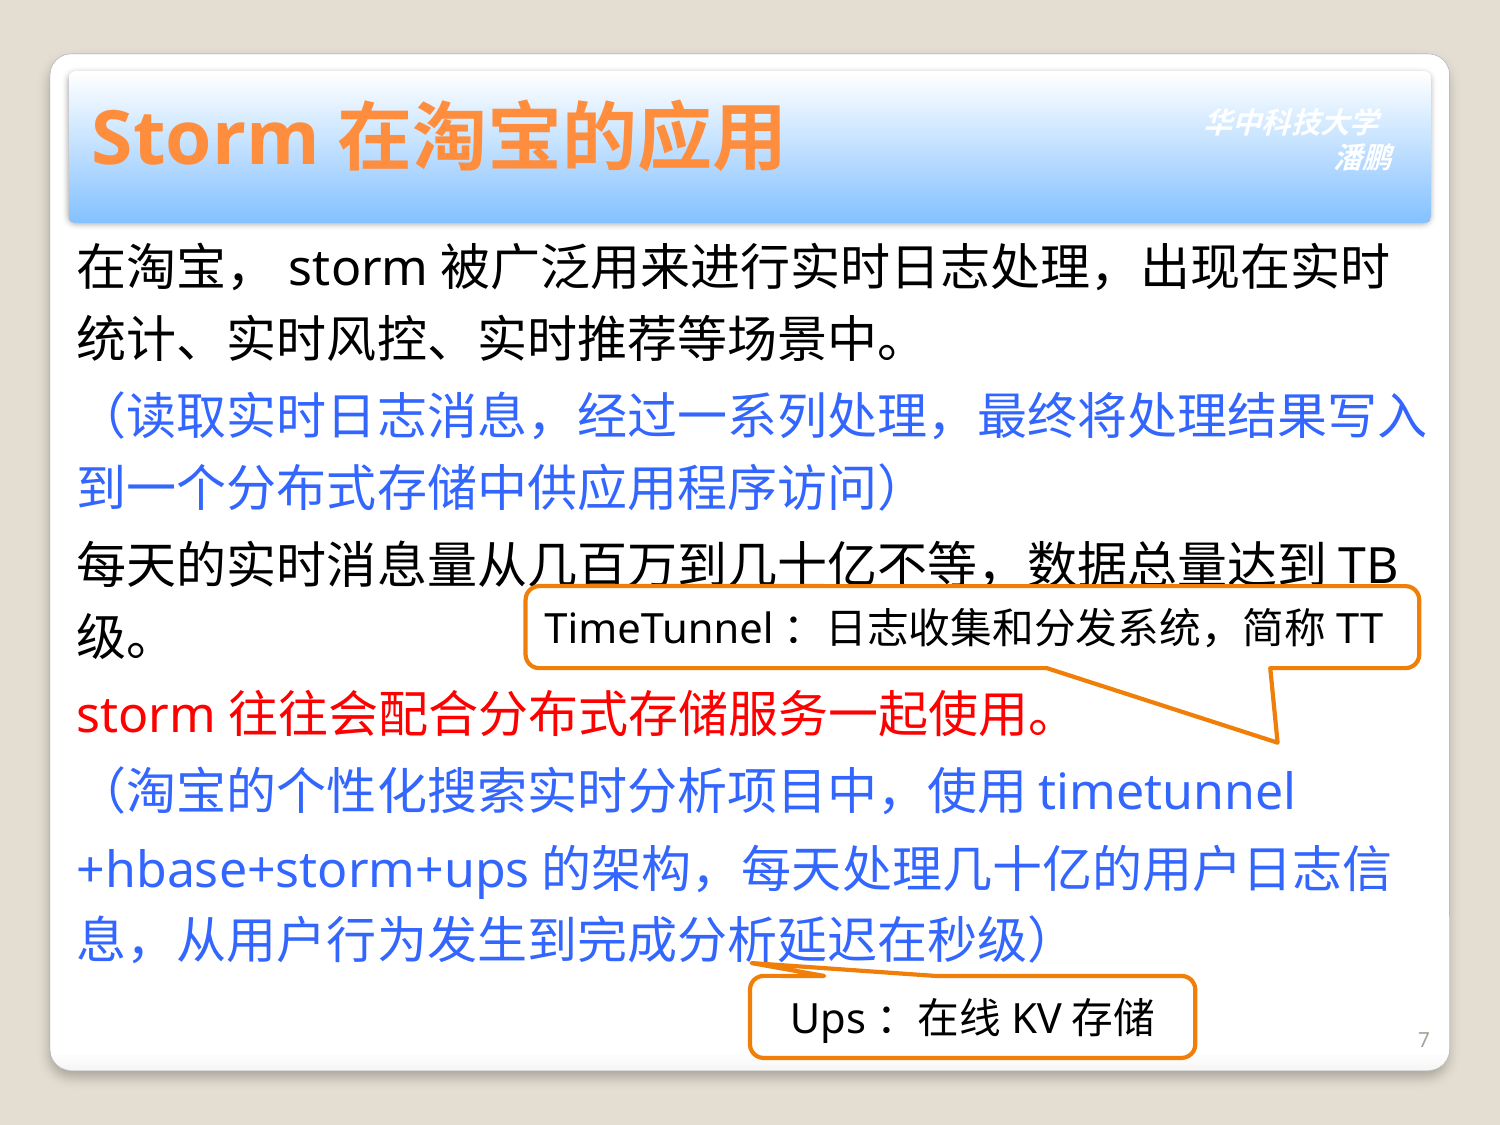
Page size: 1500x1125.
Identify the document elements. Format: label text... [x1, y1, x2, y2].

list 在淘宝，storm被广泛用来进行实时日志处理，出现在实时统计、实时风控、实时推荐等场景中。 （读取实时日志消息，经过一系列处理，最终将处理结果写入到一个分布式存储中供应用程序访问） 每天的实时消息量从几百万到几十亿不等，数据总量达到TB级。 storm往往会配合分布式存储服务一起使用。 （淘宝的个性化搜索实时分析项目中，使用timetunnel +hbase+storm+ups的架构，每天处理几十亿的用户日志信息，从用户行为发生到完成分析延迟在秒级） [46, 207, 1454, 996]
text_box TimeTunnel：日志收集和分发系统，简称TT [523, 583, 1422, 745]
slide_number 7 [1369, 1002, 1445, 1063]
text_box Ups：在线KV存储 [747, 960, 1198, 1061]
title Storm在淘宝的应用 [76, 78, 1420, 188]
